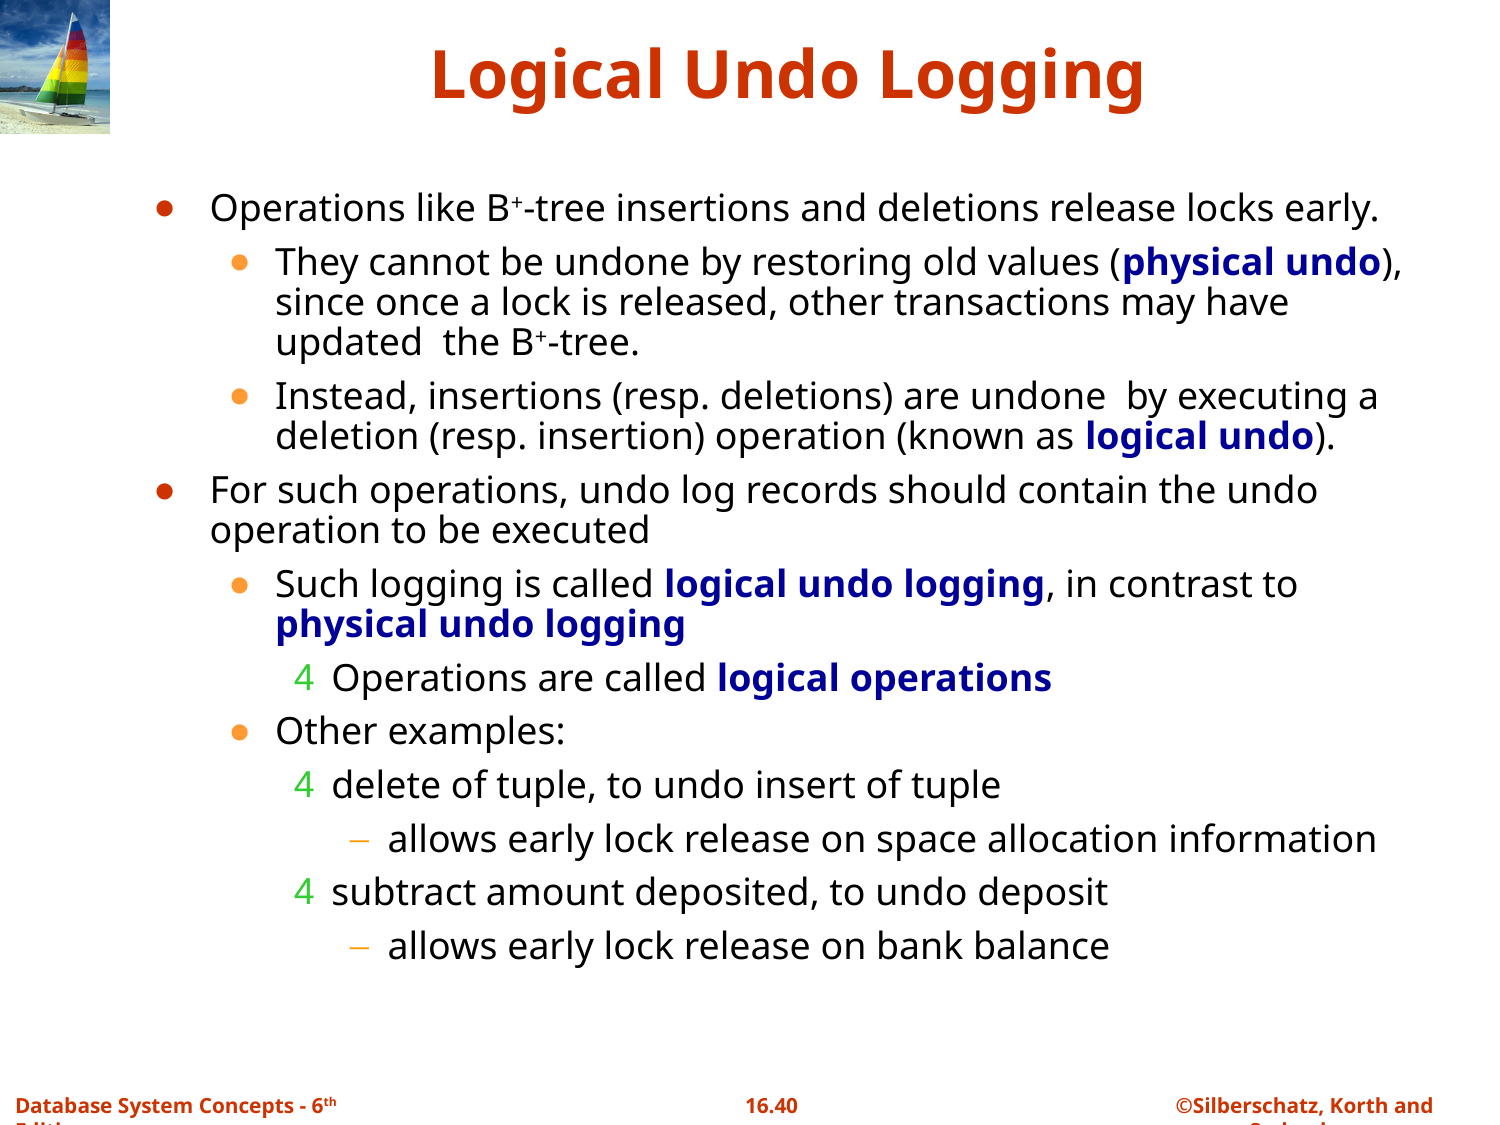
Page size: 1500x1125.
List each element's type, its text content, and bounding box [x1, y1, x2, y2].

list Operations like B+-tree insertions and deletions release locks early. They cannot be undone by restoring old values (physical undo), since once a lock is released, other transactions may have updated the B+-tree. Instead, insertions (resp. deletions) are undone by executing a deletion (resp. insertion) operation (known as logical undo). For such operations, undo log records should contain the undo operation to be executed Such logging is called logical undo logging, in contrast to physical undo logging Operations are called logical operations Other examples: delete of tuple, to undo insert of tuple allows early lock release on space allocation information subtract amount deposited, to undo deposit allows early lock release on bank balance [138, 181, 1445, 1022]
title Logical Undo Logging [126, 19, 1451, 120]
picture [0, 0, 110, 134]
